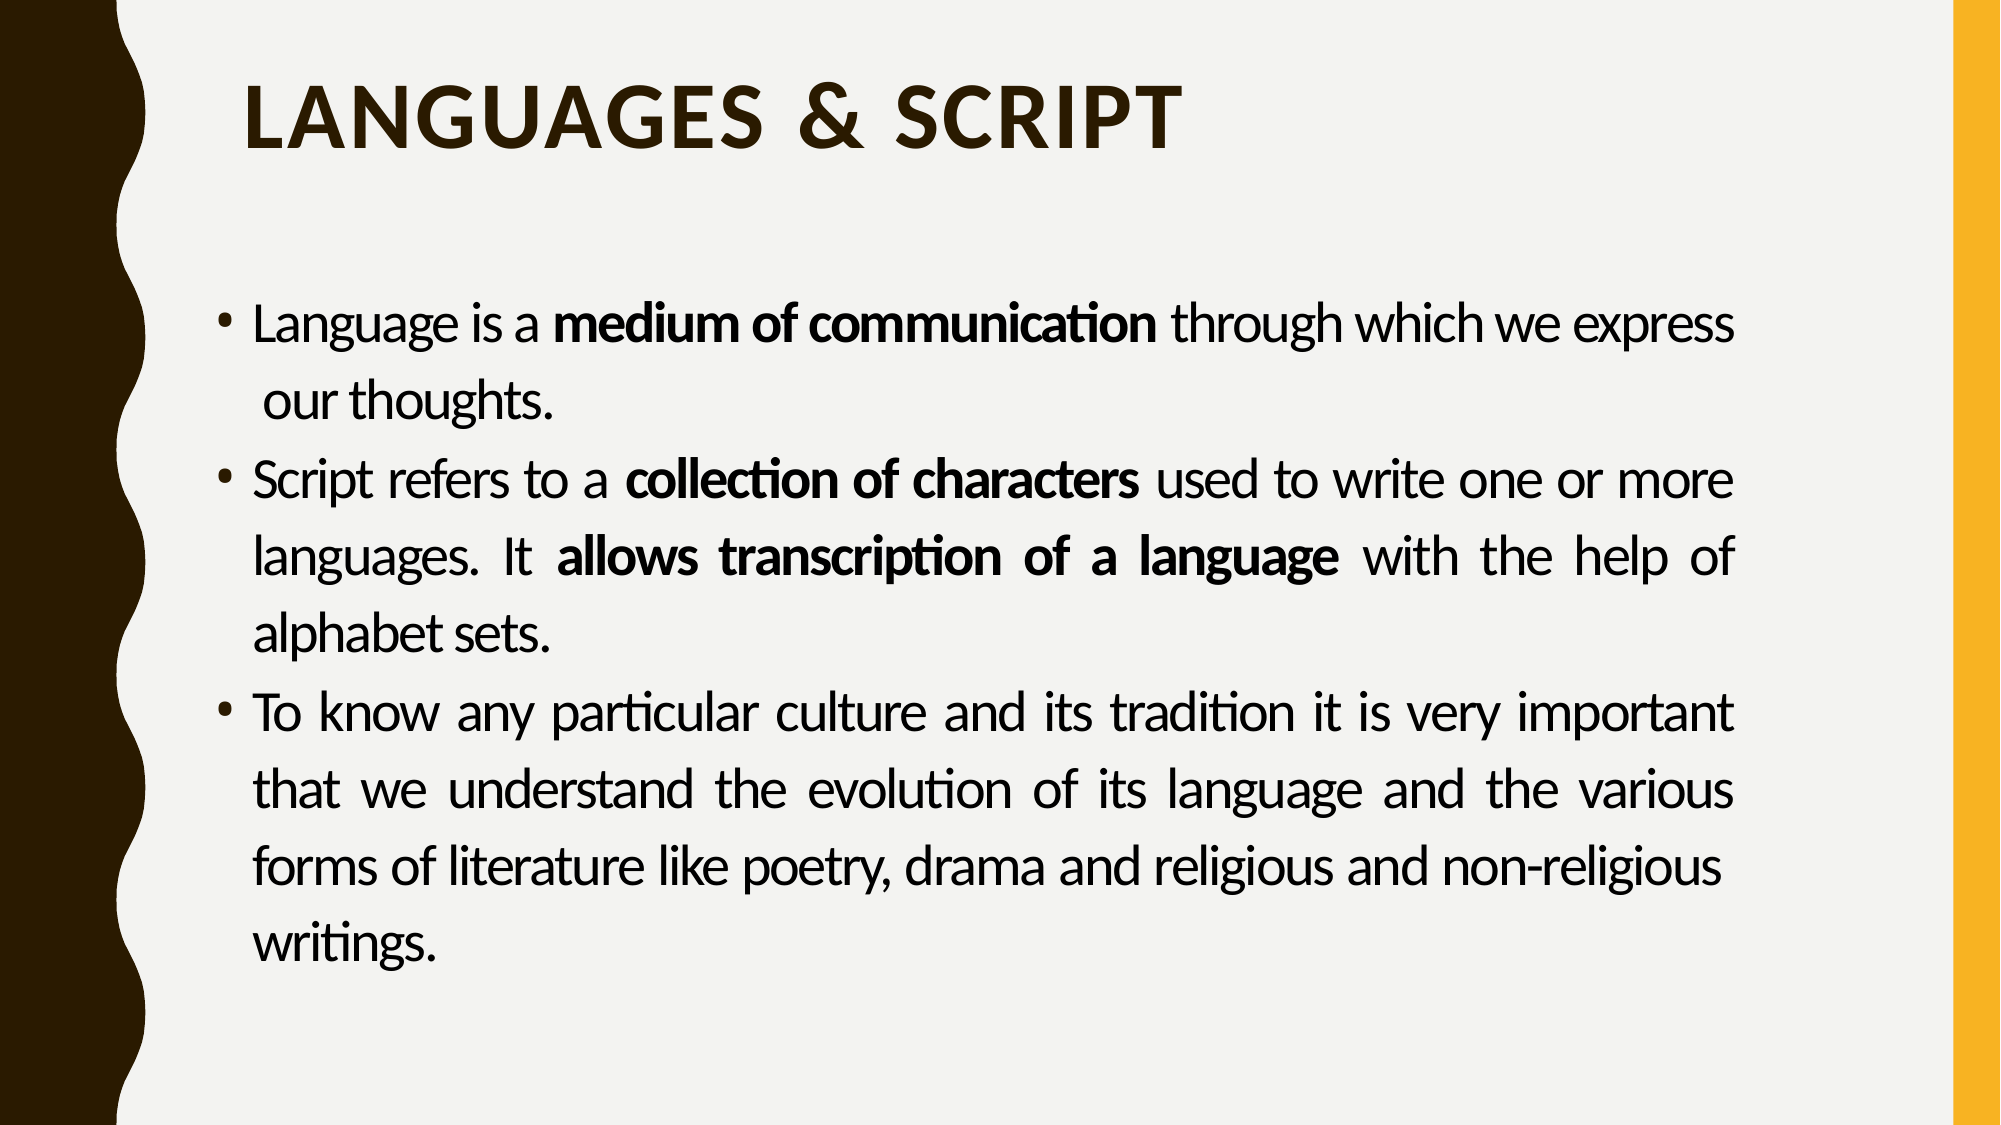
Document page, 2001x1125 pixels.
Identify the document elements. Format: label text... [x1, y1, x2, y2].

text_box Language is a medium of communication through which we express our thoughts. Script refers to a collection of characters used to write one or more languages. It allows transcription of a language with the help of alphabet sets. To know any particular culture and its tradition it is very important that we understand the evolution of its language and the various forms of literature like poetry, drama and religious and non-religious writings. [212, 275, 1825, 974]
title LANGUAGES & SCRIPT [212, 50, 1213, 241]
